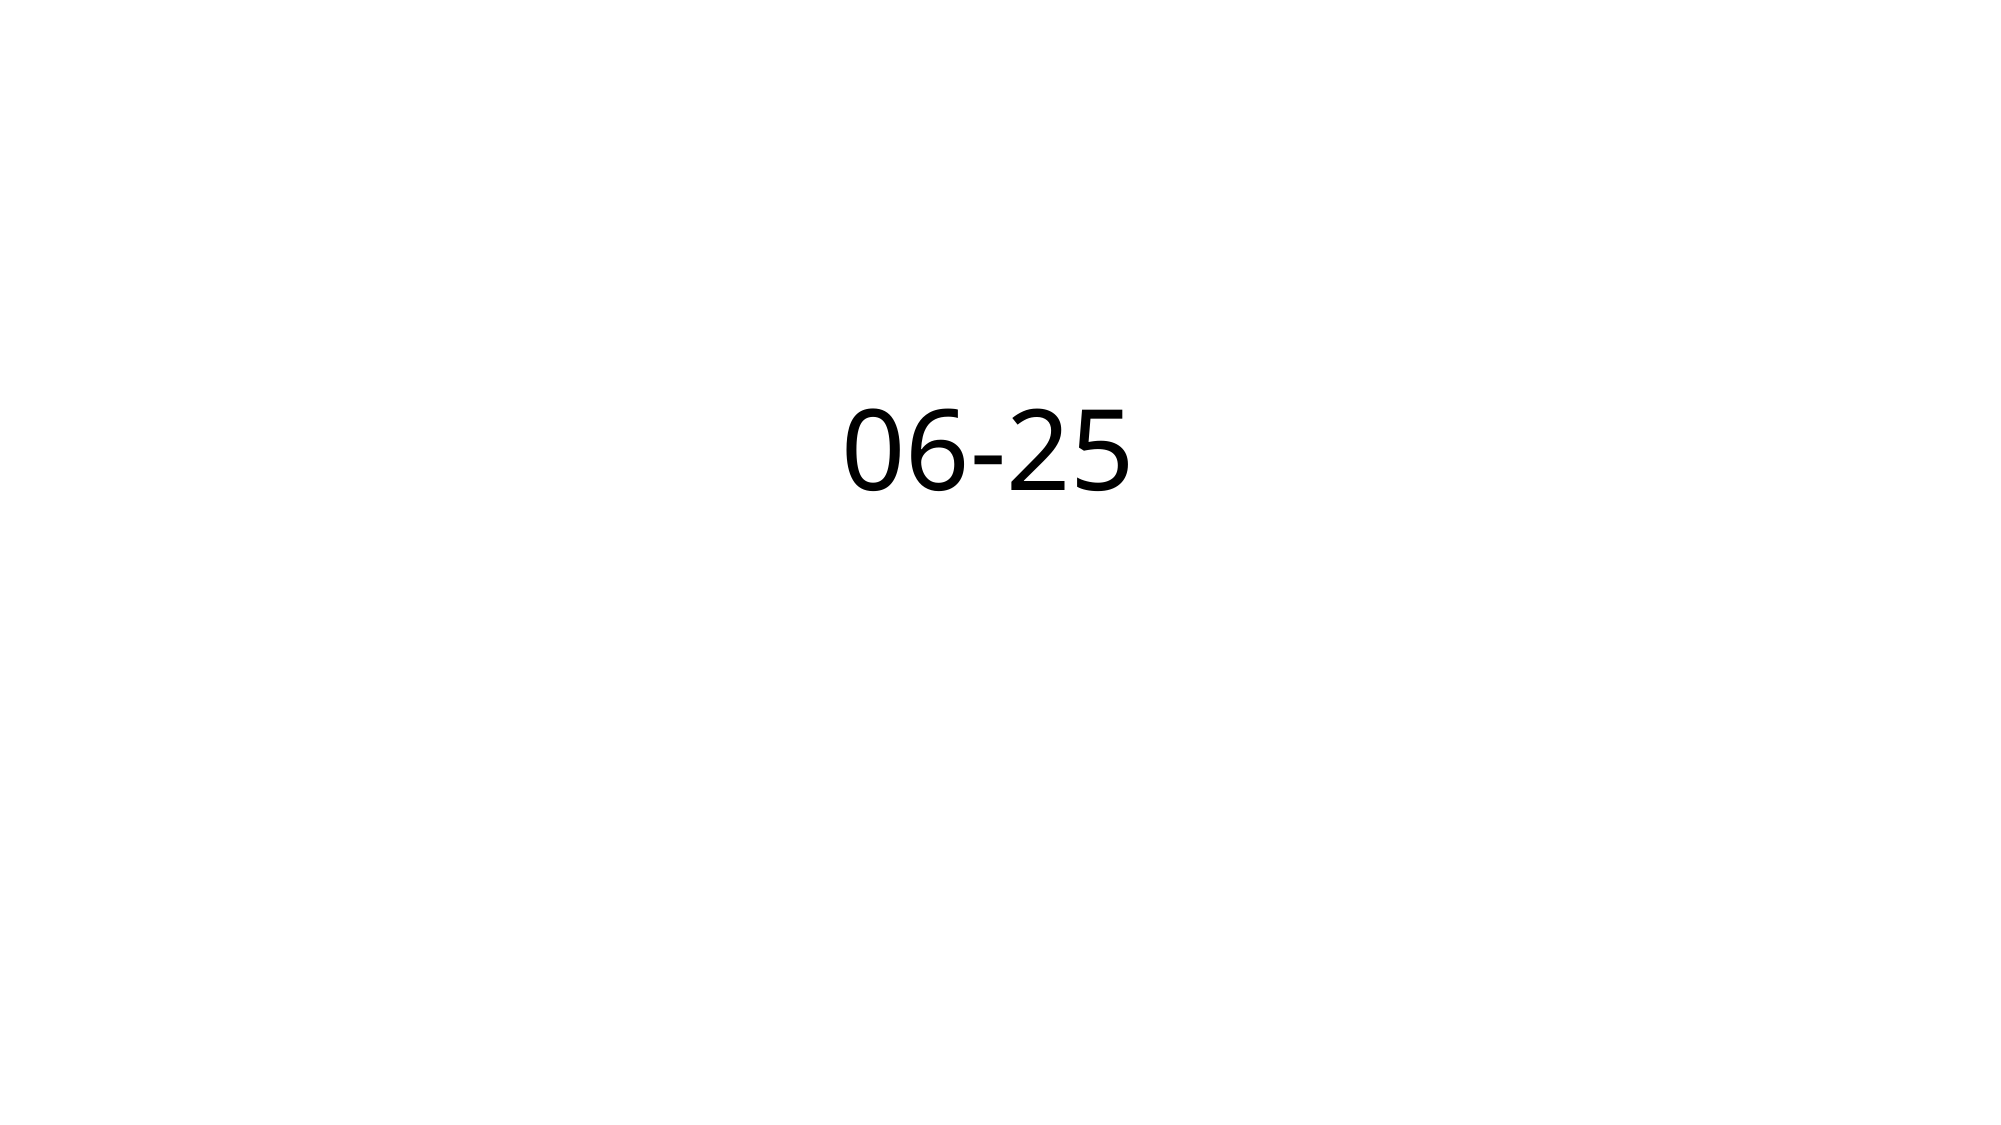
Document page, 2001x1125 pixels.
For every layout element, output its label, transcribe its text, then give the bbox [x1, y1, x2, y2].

title 06-25 [125, 345, 1851, 563]
